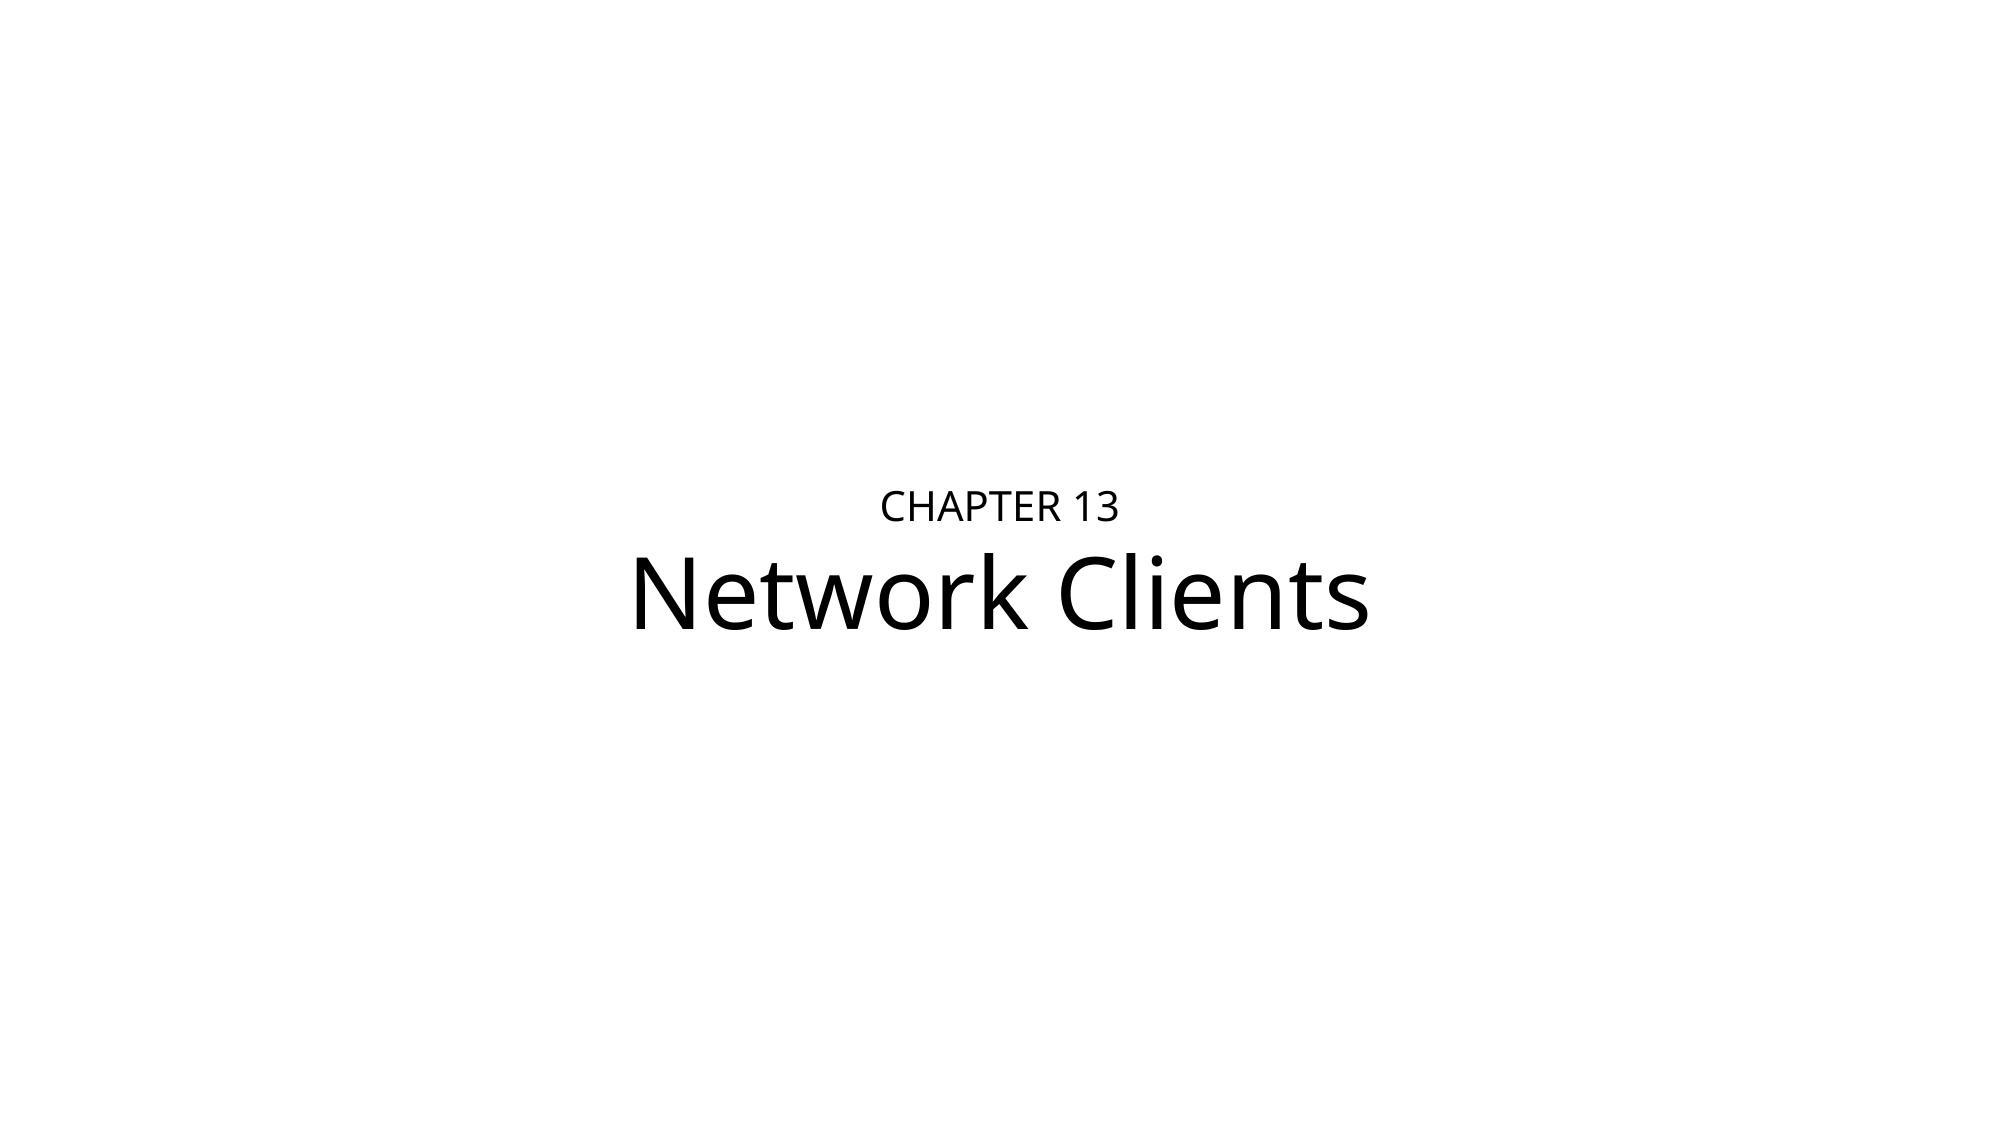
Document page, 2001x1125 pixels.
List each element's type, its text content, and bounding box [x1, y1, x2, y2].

text_box CHAPTER 13 Network Clients [500, 472, 1500, 658]
